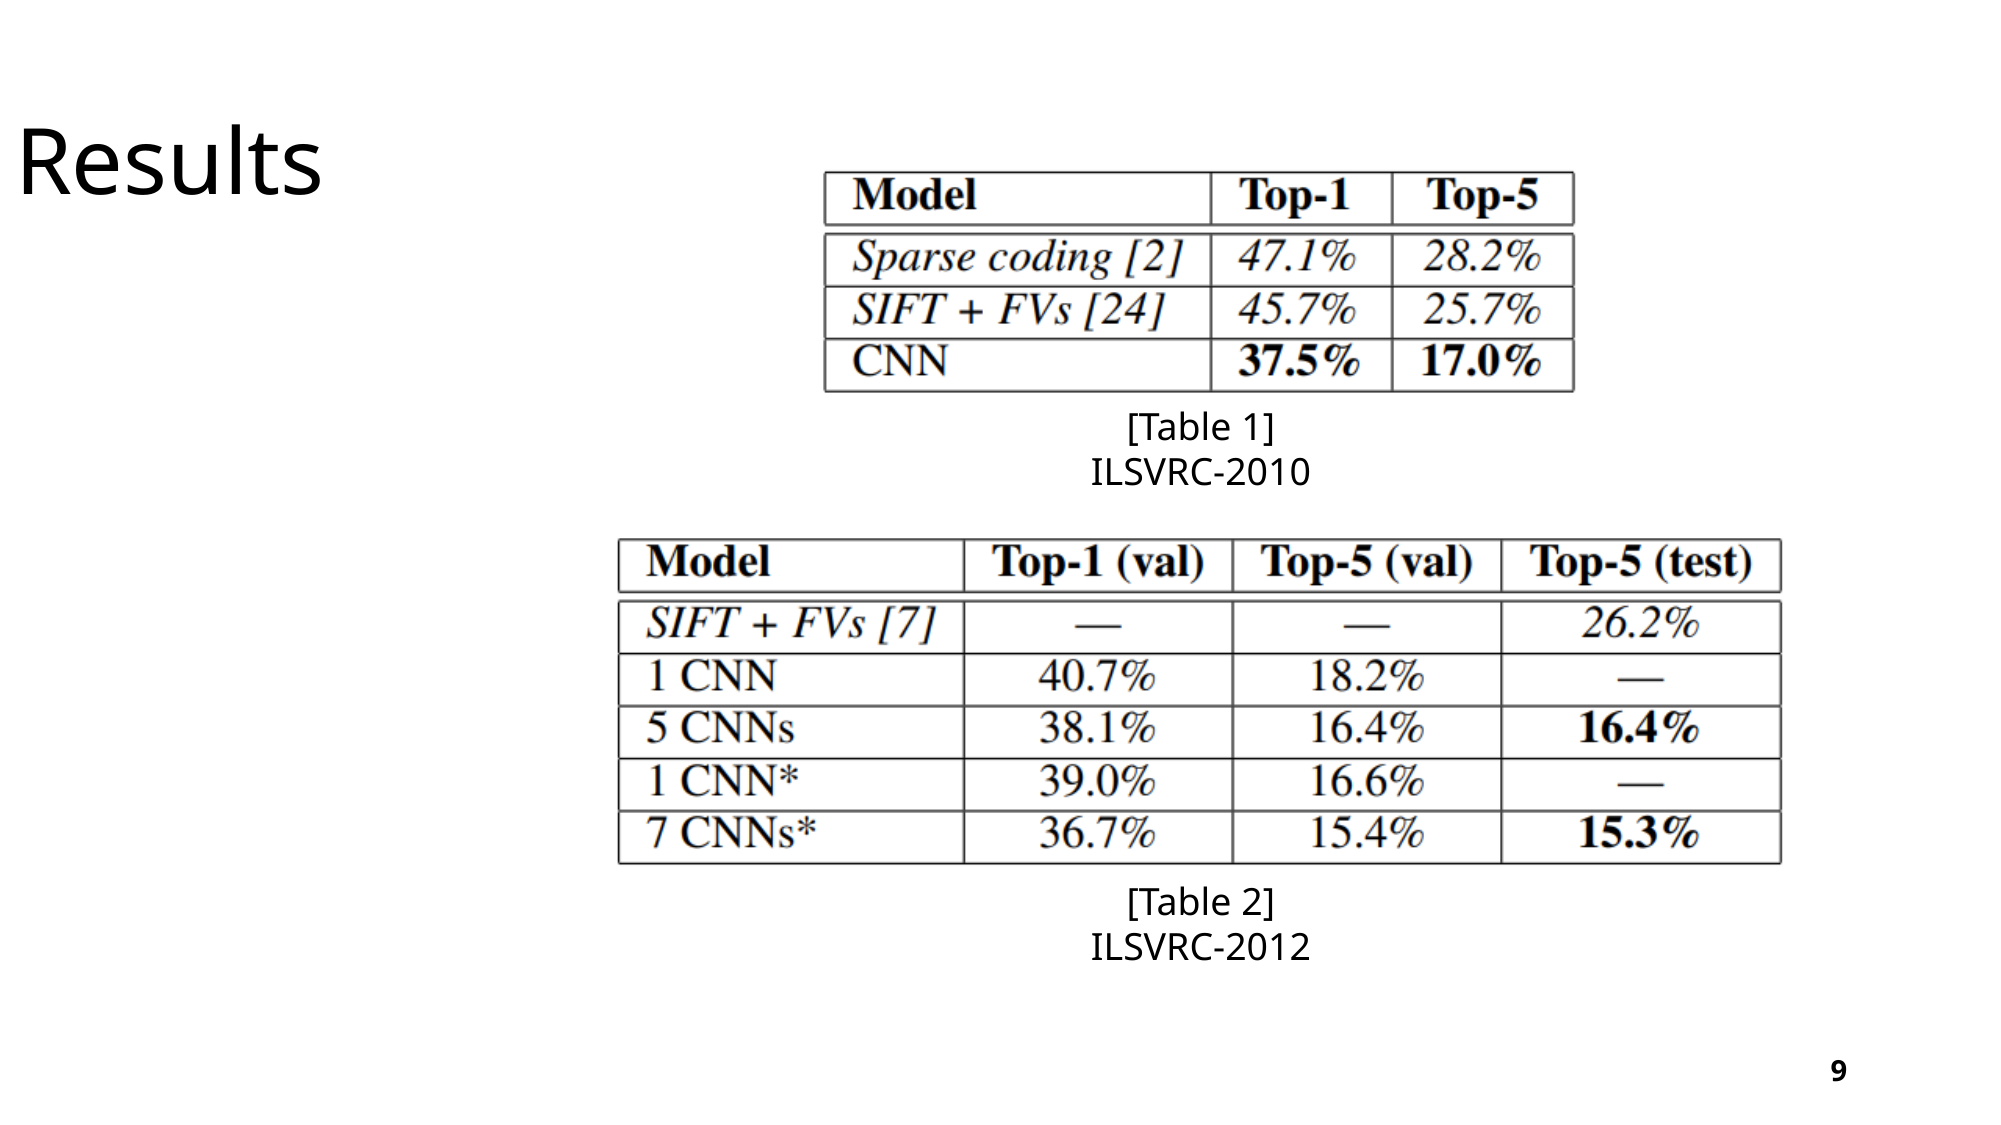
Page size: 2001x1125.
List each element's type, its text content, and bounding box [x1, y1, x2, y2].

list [821, 164, 1580, 396]
slide_number 9 [1412, 1042, 1863, 1103]
text_box [Table 2] ILSVRC-2012 [1049, 871, 1353, 975]
picture [615, 537, 1787, 871]
title Results [0, 55, 1725, 274]
text_box [Table 1] ILSVRC-2010 [1049, 396, 1353, 501]
